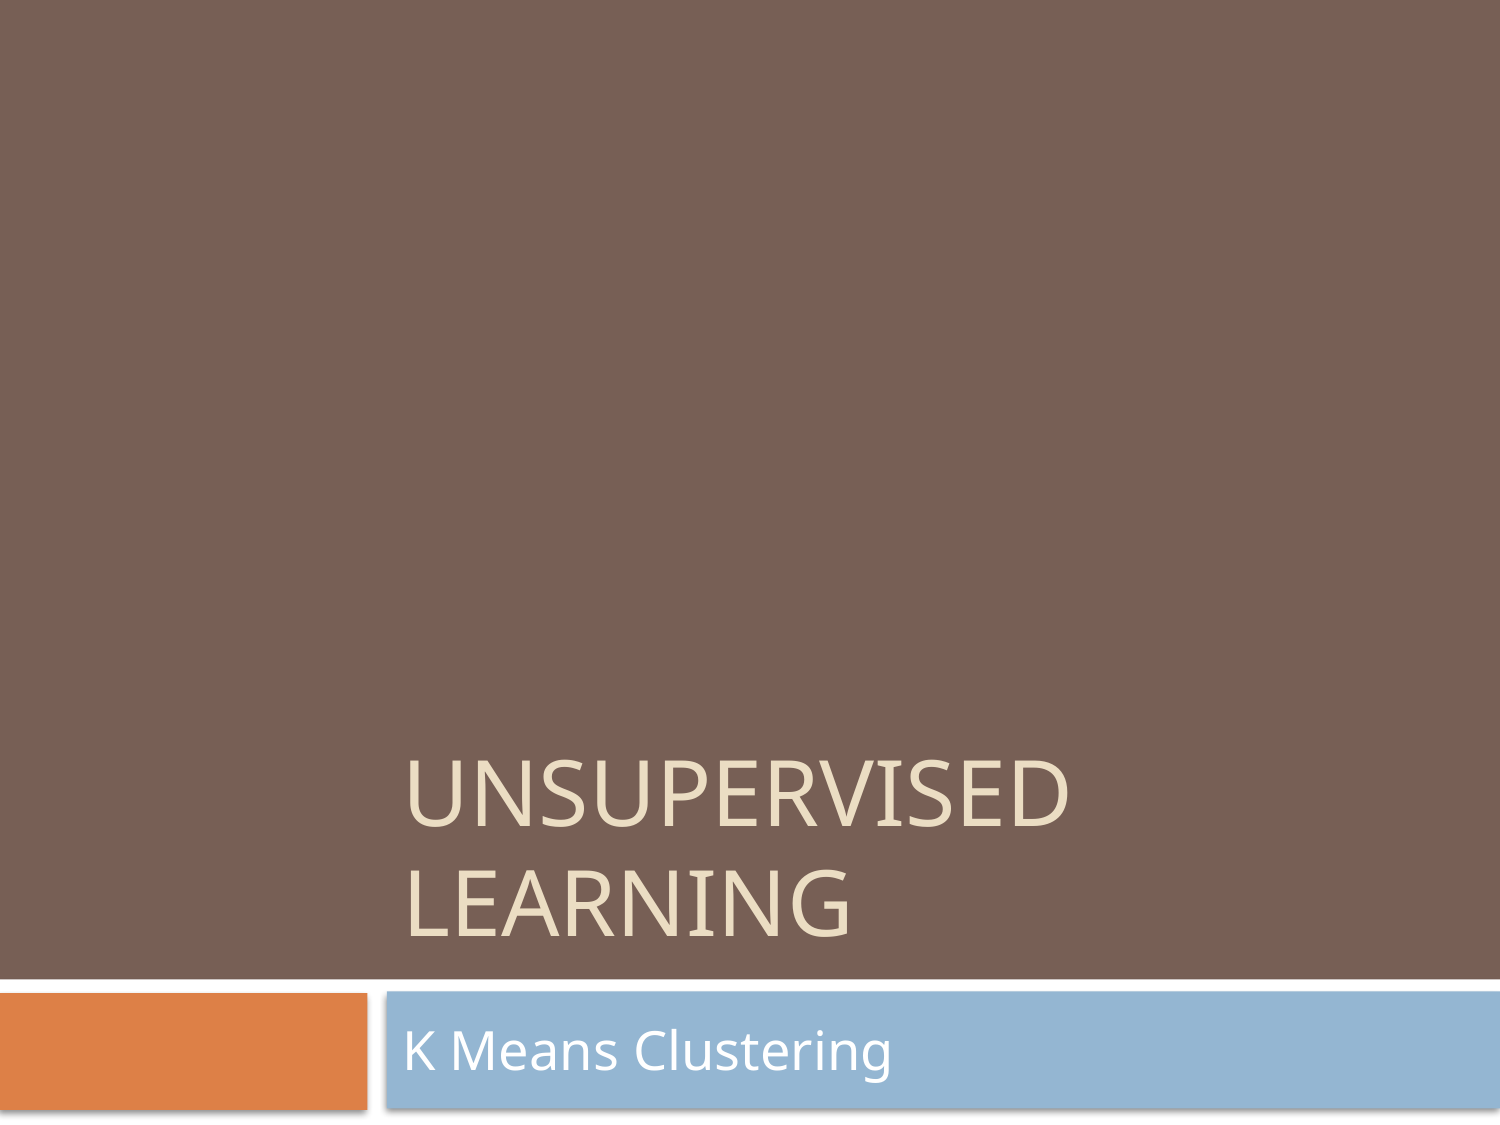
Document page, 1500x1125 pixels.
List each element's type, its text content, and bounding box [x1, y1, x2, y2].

subtitle K Means Clustering [387, 992, 1488, 1105]
title Unsupervised learning [387, 662, 1450, 963]
